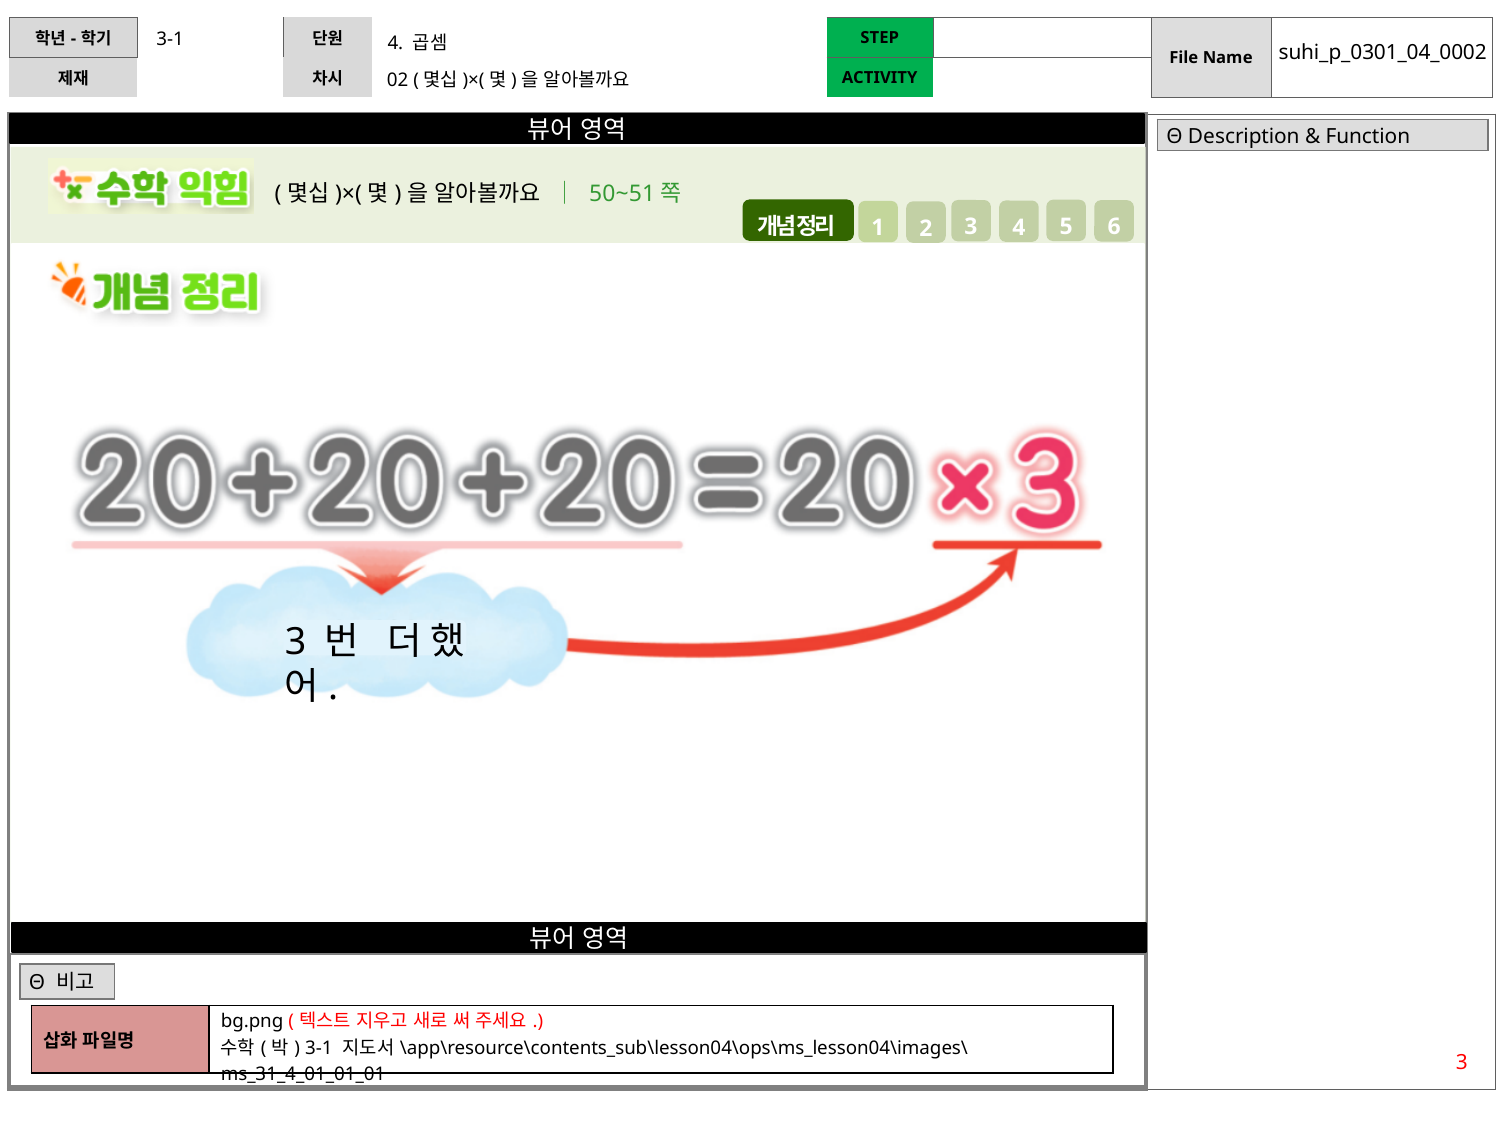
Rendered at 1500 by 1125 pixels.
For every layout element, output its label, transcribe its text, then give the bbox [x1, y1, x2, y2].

text_box suhi_p_0301_04_0002 [1263, 30, 1500, 71]
picture [48, 158, 254, 214]
table_header Θ Description & Function [1158, 120, 1487, 150]
text_box 3-1 [141, 18, 284, 55]
table_header bg.png (텍스트 지우고 새로 써 주세요.) 수학(박) 3-1 지도서\app\resource\contents_sub\lesson04\ops\ms_lesson04\images\ms_31_4_01_01_01 [210, 1006, 1112, 1072]
text_box 02 (몇십)×(몇)을 알아볼까요 [372, 60, 821, 96]
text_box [742, 190, 1135, 249]
picture [41, 250, 276, 327]
picture [62, 414, 1107, 703]
text_box (몇십)×(몇)을 알아볼까요 │ 50~51쪽 [259, 171, 808, 214]
table_header 삽화 파일명 [32, 1006, 208, 1072]
text_box 4. 곱셈 [372, 23, 828, 48]
